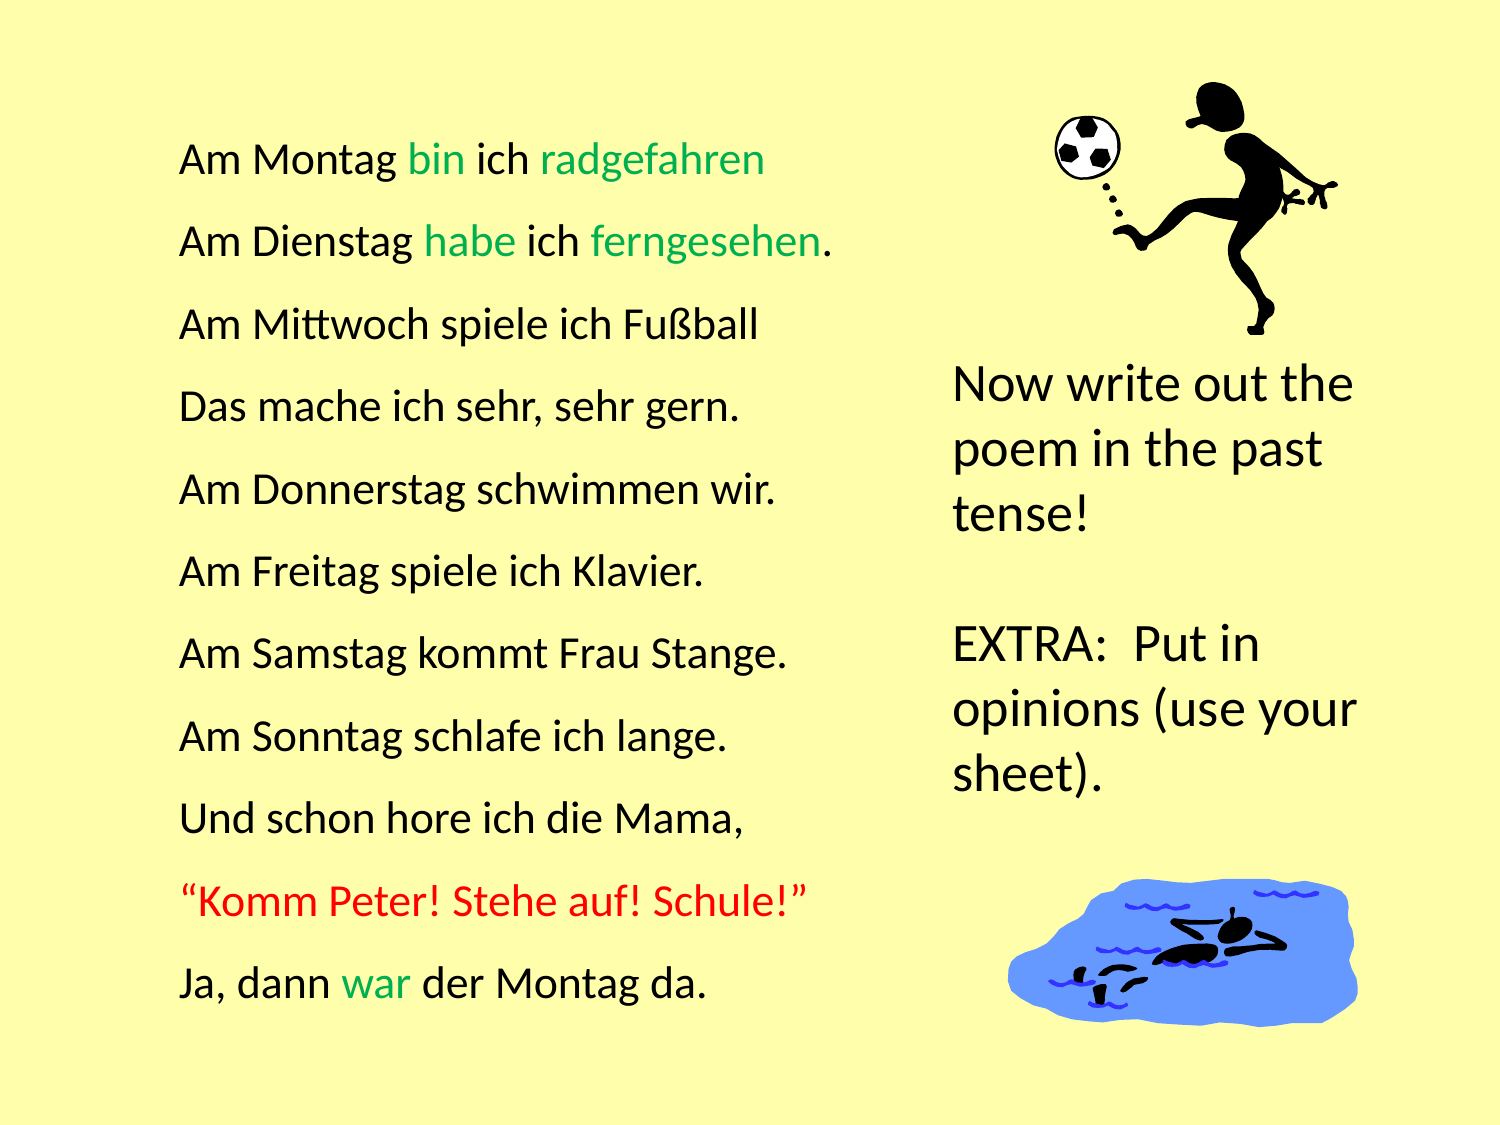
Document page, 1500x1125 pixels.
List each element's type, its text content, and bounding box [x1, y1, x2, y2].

text_box Am Montag bin ich radgefahren Am Dienstag habe ich ferngesehen. Am Mittwoch spiele ich Fußball Das mache ich sehr, sehr gern. Am Donnerstag schwimmen wir. Am Freitag spiele ich Klavier. Am Samstag kommt Frau Stange. Am Sonntag schlafe ich lange. Und schon hore ich die Mama, “Komm Peter! Stehe auf! Schule!” Ja, dann war der Montag da. [164, 93, 985, 1061]
picture [1054, 81, 1339, 336]
text_box Now write out the poem in the past tense! EXTRA: Put in opinions (use your sheet). [937, 339, 1418, 810]
picture [1007, 878, 1359, 1028]
